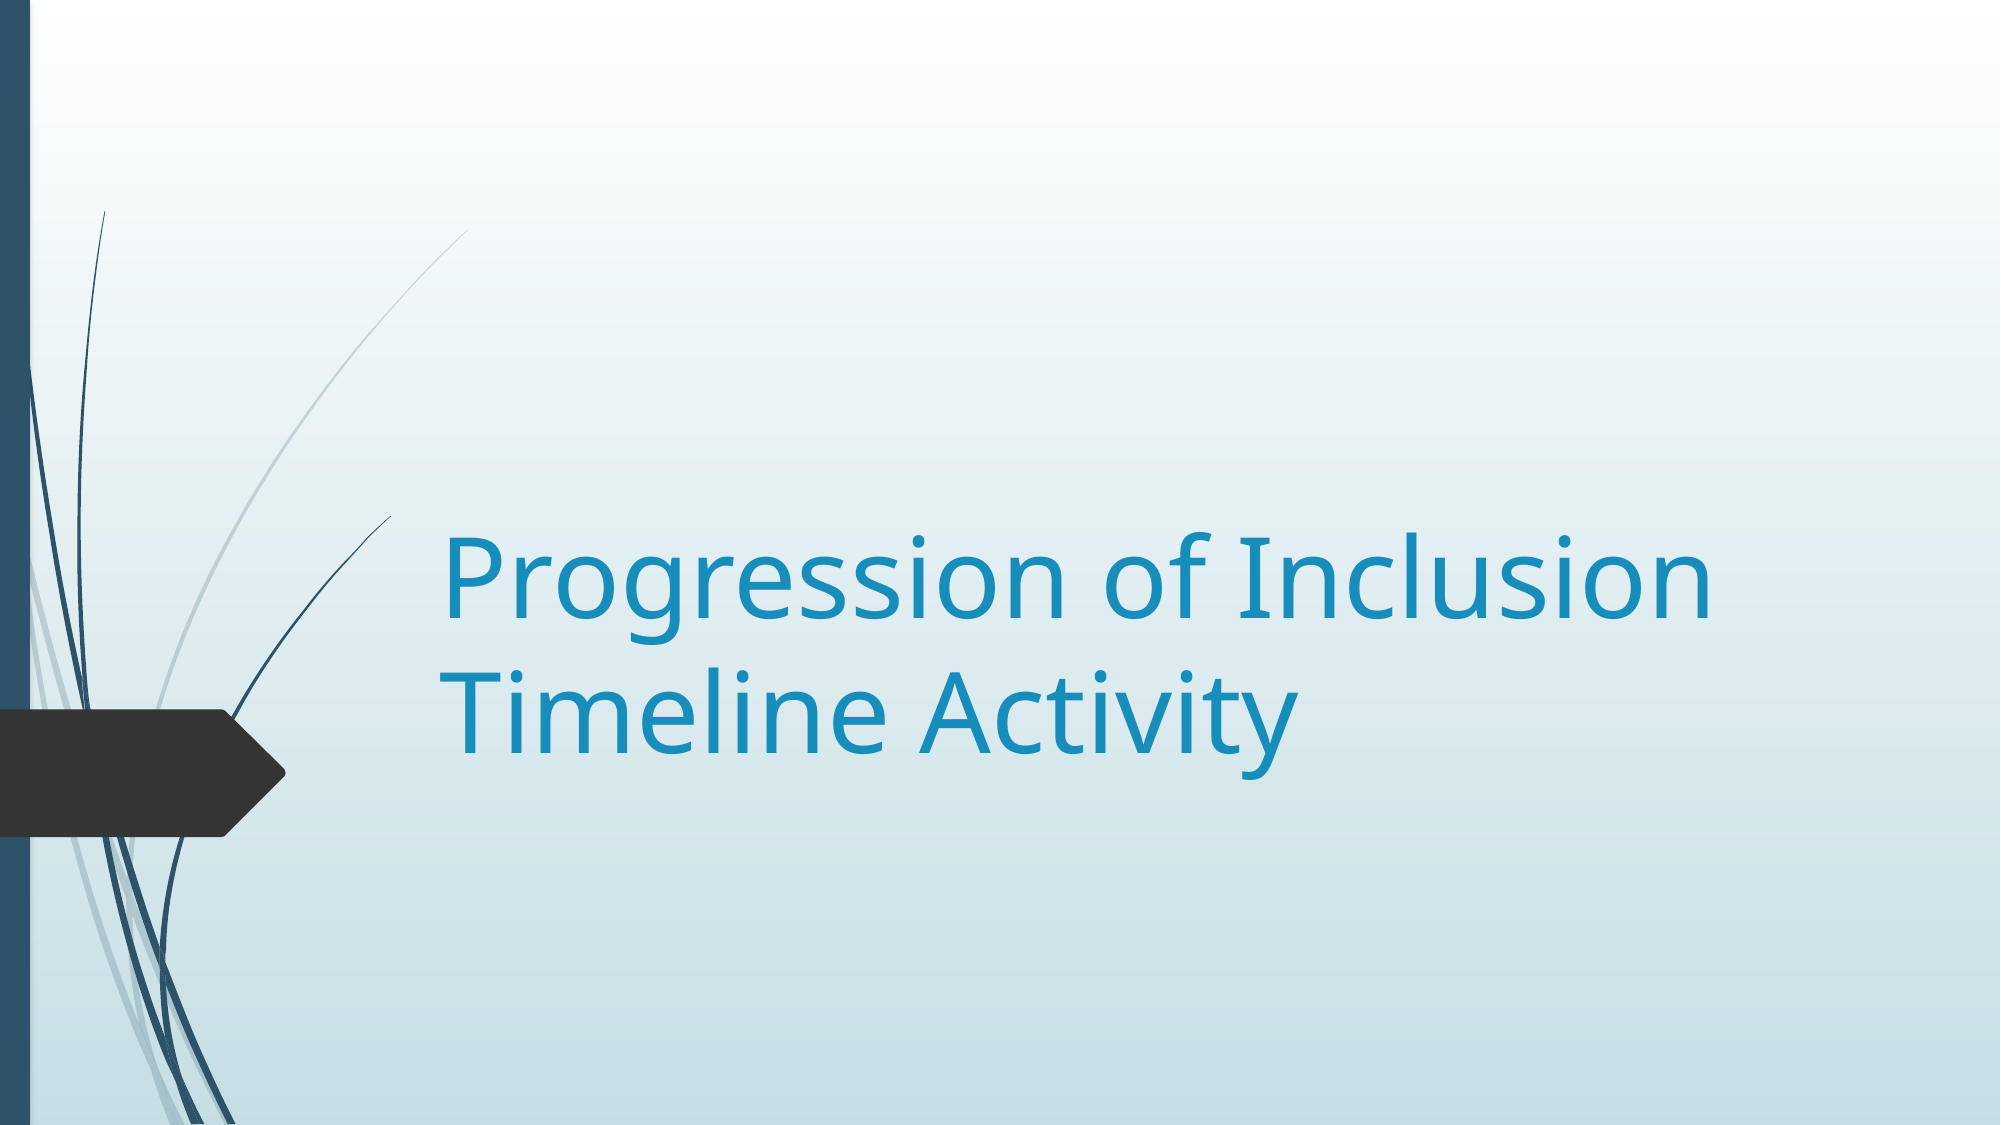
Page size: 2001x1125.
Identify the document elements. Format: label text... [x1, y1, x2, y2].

title Progression of Inclusion Timeline Activity [424, 412, 1888, 784]
